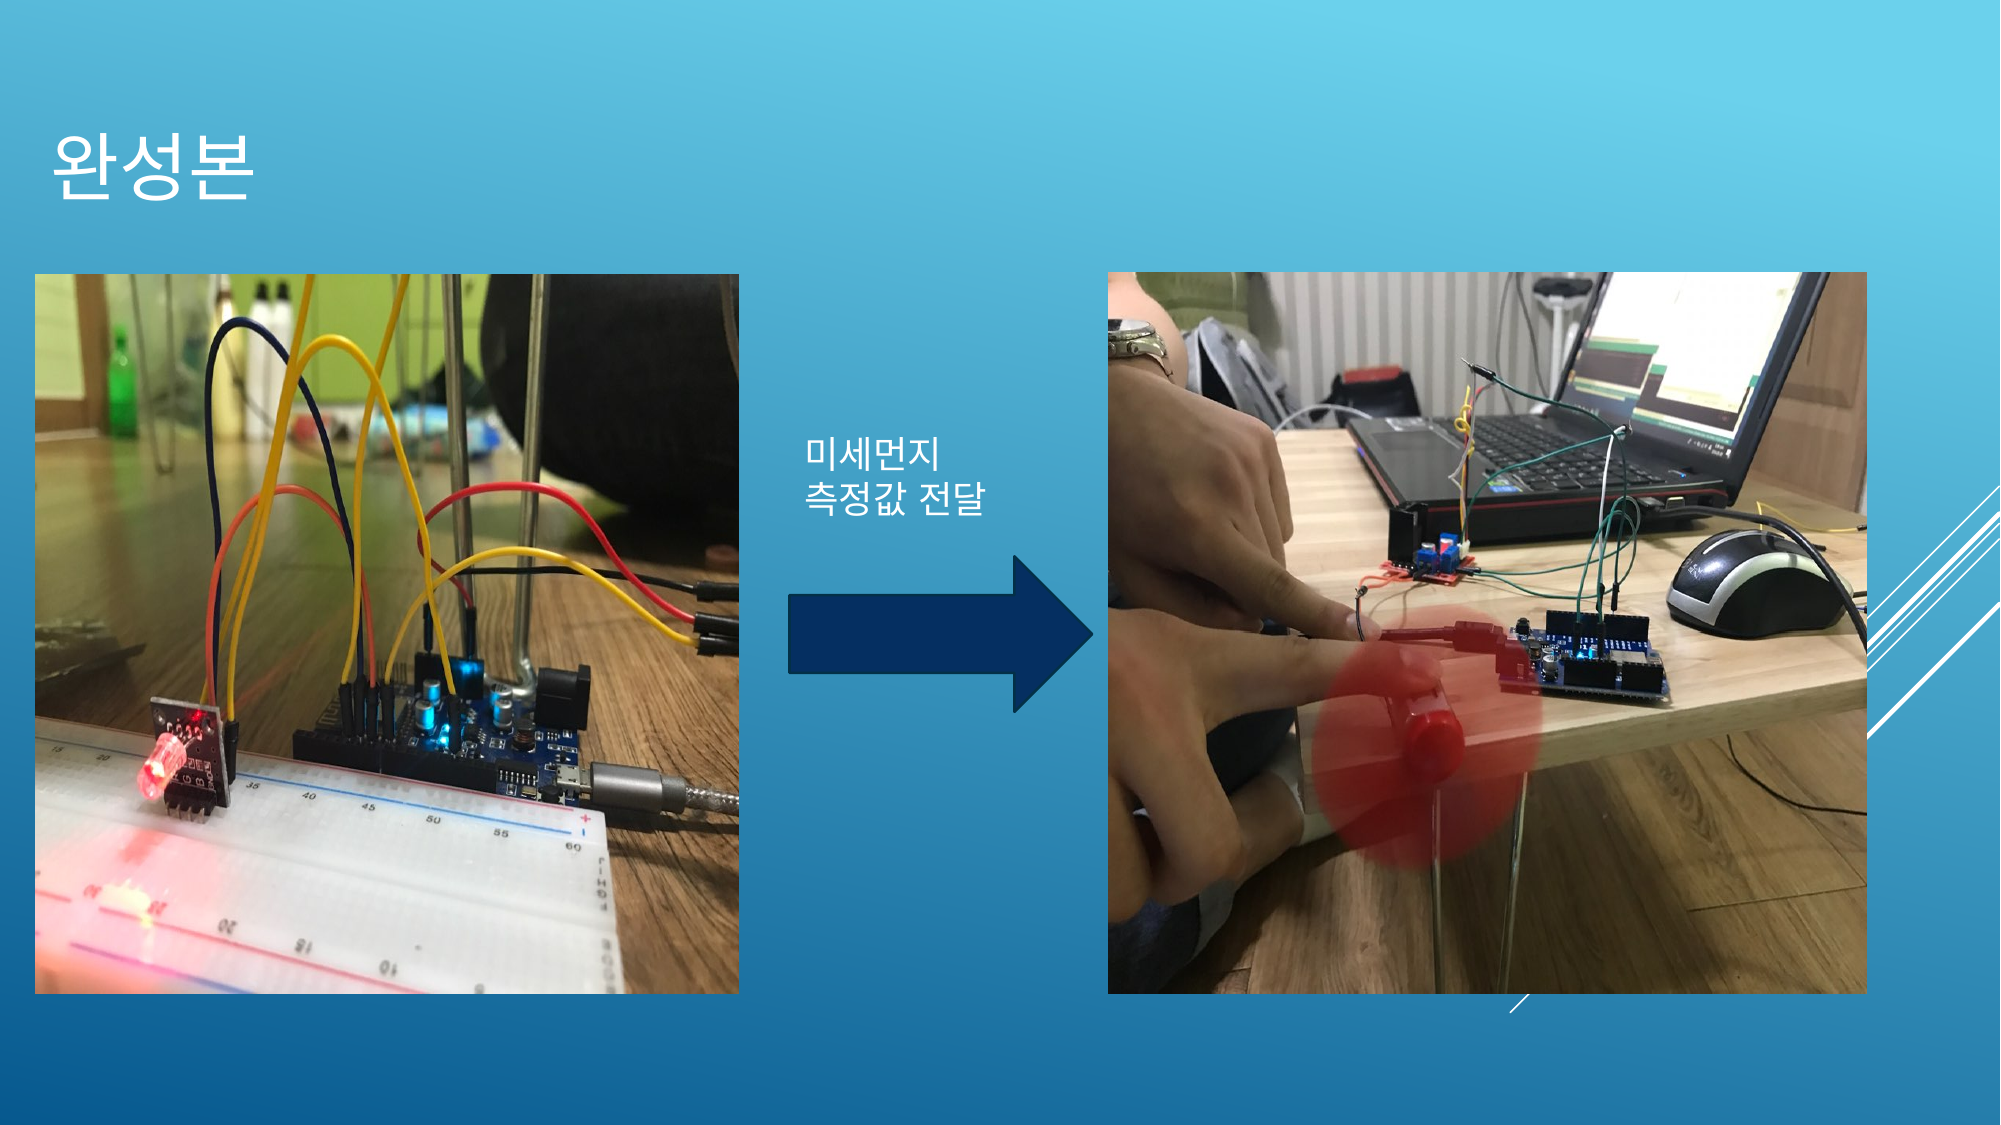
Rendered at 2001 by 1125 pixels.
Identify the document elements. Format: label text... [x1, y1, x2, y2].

text_box 미세먼지 측정값 전달 [789, 424, 1057, 529]
title 완성본 [35, 42, 1436, 290]
picture [35, 274, 739, 994]
picture [1107, 271, 1867, 994]
text_box [788, 555, 1094, 714]
